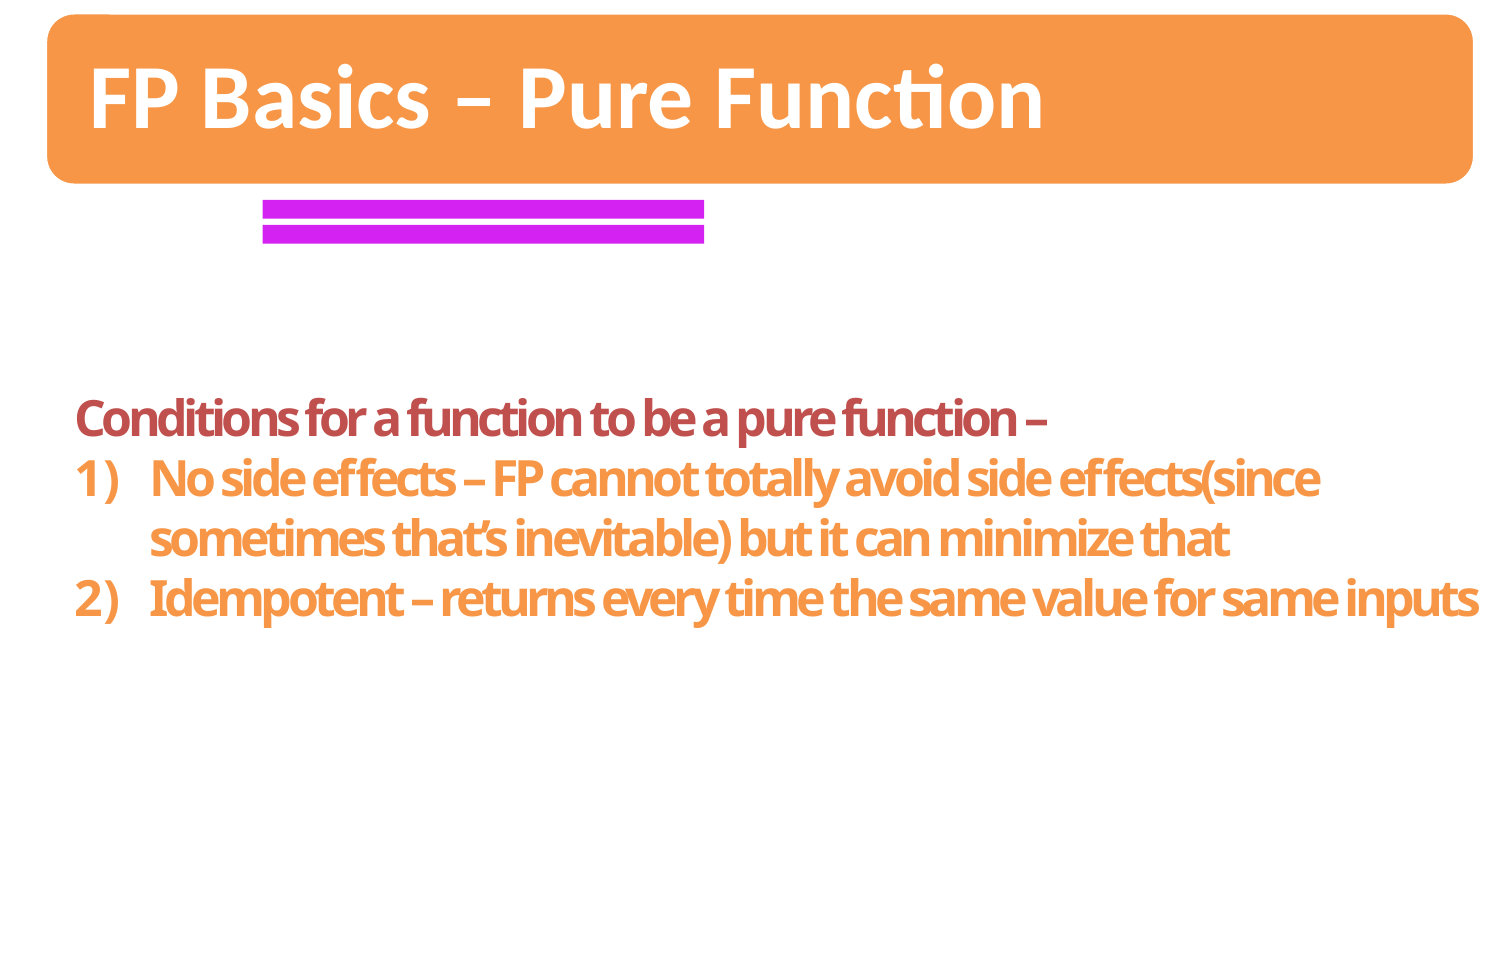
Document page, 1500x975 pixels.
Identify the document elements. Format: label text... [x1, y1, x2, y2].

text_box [44, 12, 1476, 188]
text_box [262, 199, 705, 219]
text_box Conditions for a function to be a pure function – No side effects – FP cannot totally avoid side effects(since sometimes that’s inevitable) but it can minimize that Idempotent – returns every time the same value for same inputs [72, 386, 1488, 687]
text_box [262, 224, 705, 244]
